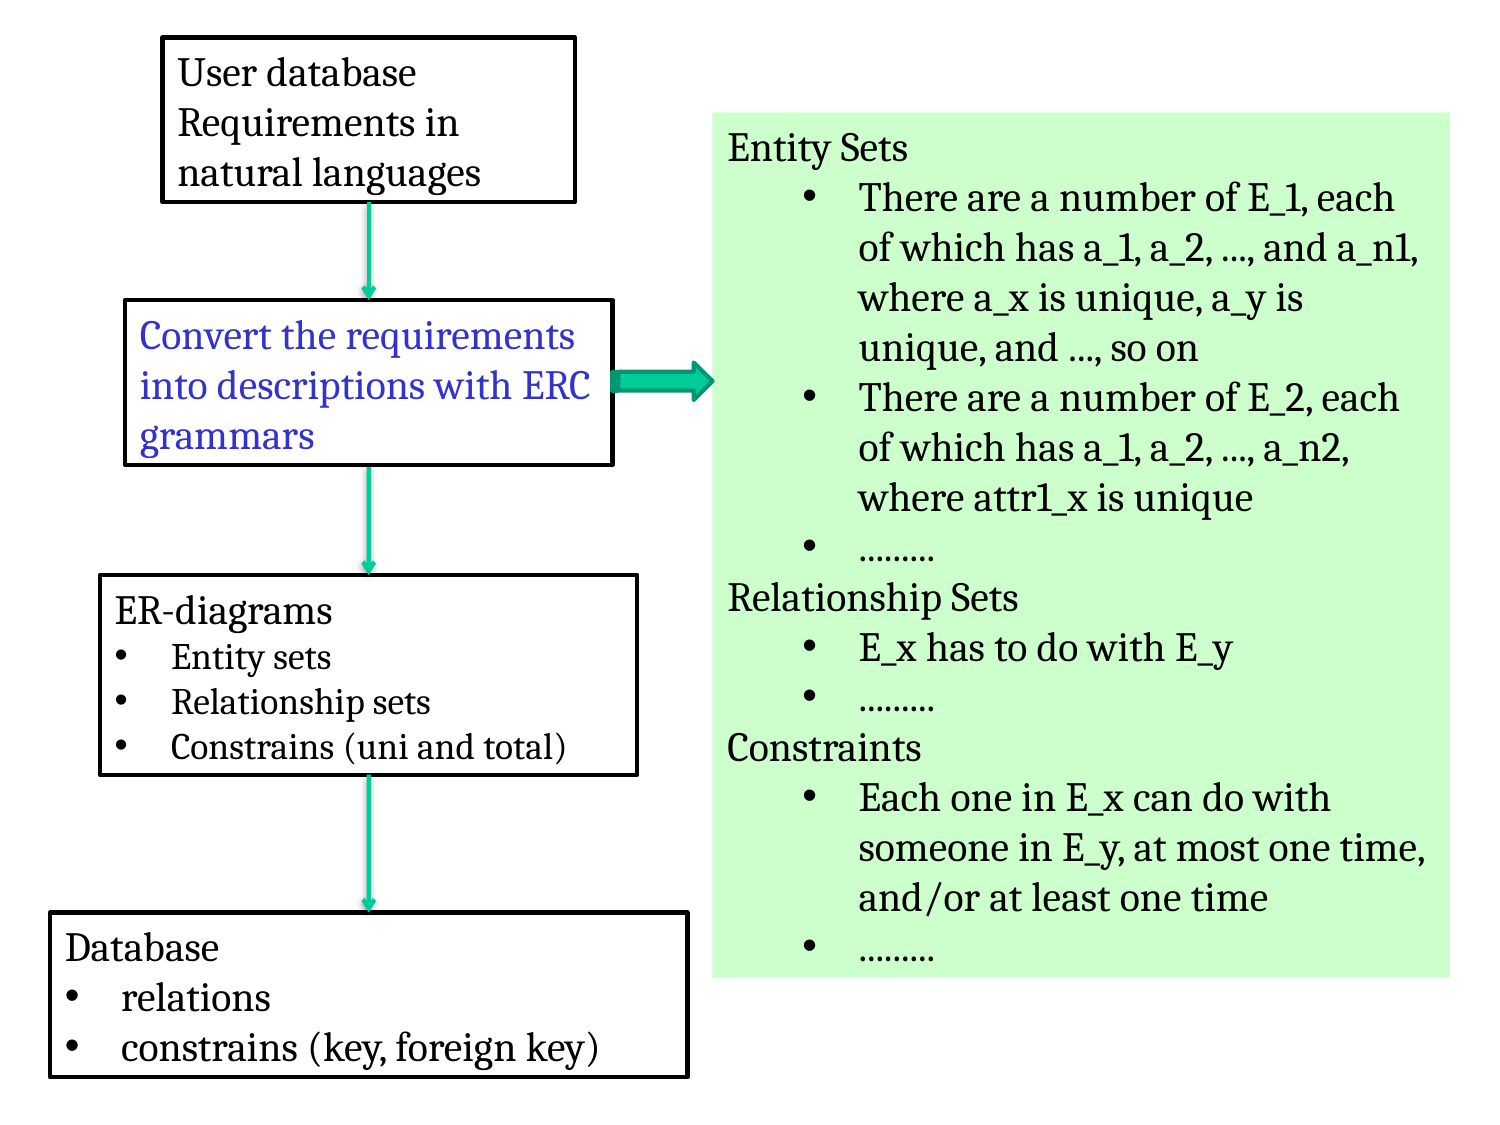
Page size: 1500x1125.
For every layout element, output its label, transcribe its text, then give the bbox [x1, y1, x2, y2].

text_box Database relations constrains (key, foreign key) [48, 910, 690, 1079]
text_box Entity Sets There are a number of E_1, each of which has a_1, a_2, ..., and a_n1, where a_x is unique, a_y is unique, and ..., so on There are a number of E_2, each of which has a_1, a_2, ..., a_n2, where attr1_x is unique ......... Relationship Sets E_x has to do with E_y ......... Constraints Each one in E_x can do with someone in E_y, at most one time, and/or at least one time ......... [712, 112, 1450, 978]
text_box User database Requirements in natural languages [160, 35, 577, 204]
text_box Convert the requirements into descriptions with ERC grammars [123, 298, 615, 467]
text_box ER-diagrams Entity sets Relationship sets Constrains (uni and total) [98, 573, 639, 777]
text_box [610, 360, 715, 402]
